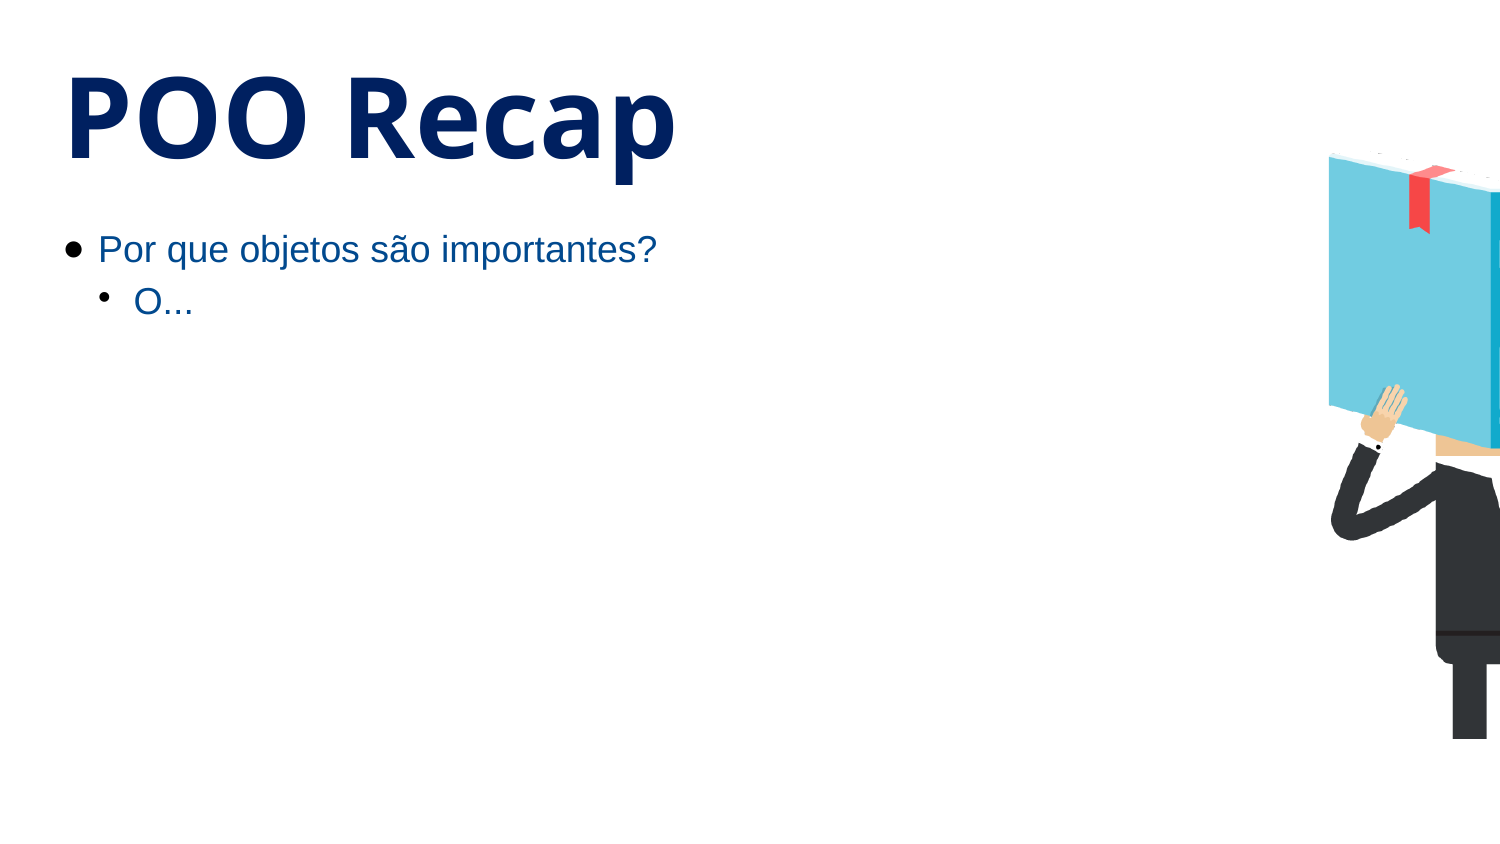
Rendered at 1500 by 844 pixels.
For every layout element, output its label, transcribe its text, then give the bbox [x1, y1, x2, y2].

picture [1328, 147, 1500, 739]
text_box POO Recap [47, 31, 1275, 179]
text_box Por que objetos são importantes? O... [47, 211, 1092, 381]
